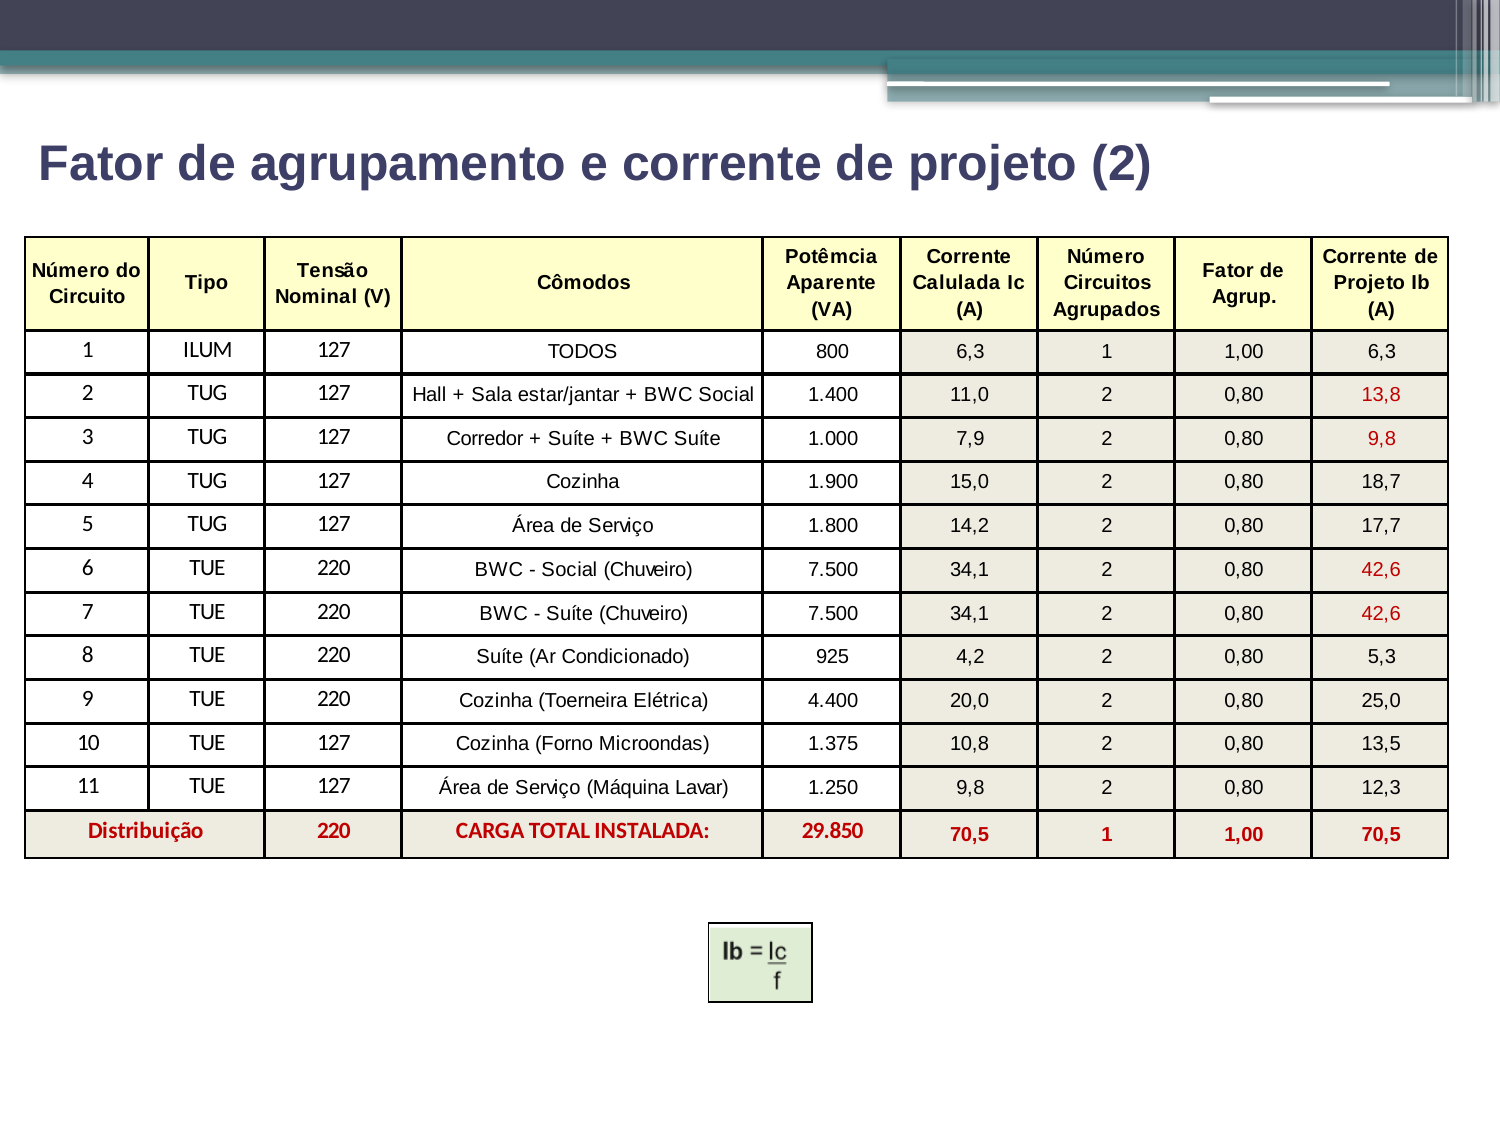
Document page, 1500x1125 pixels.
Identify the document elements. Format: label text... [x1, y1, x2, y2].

picture [708, 923, 812, 1002]
text_box Fator de agrupamento e corrente de projeto (2) [24, 123, 1302, 199]
picture [23, 236, 1451, 861]
